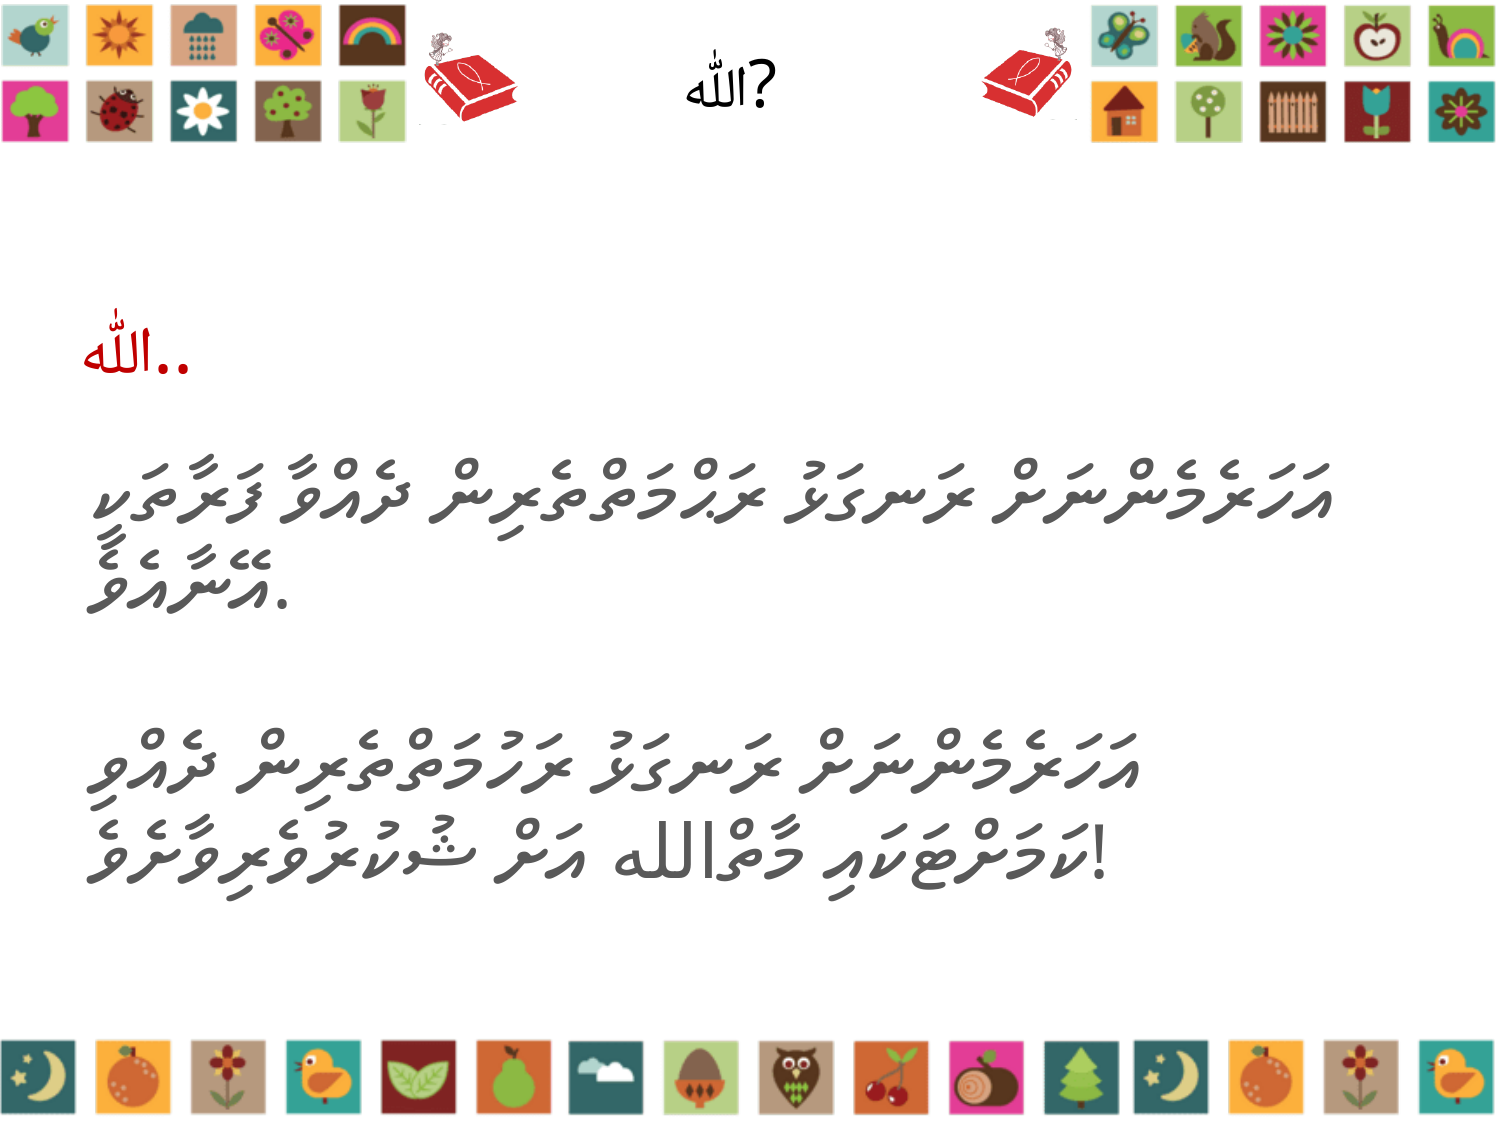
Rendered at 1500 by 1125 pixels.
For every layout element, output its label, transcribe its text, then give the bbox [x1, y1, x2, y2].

text_box އަހަރެމެންނަށް ރަނގަޅު ރަޙްމަތްތެރިން ދެއްވާ ފަރާތަކީ އޭނާއެވެ. އަހަރެމެންނަށް ރަނގަޅު ރަހުމަތްތެރިން ދެއްވި ކަމަށްޓަކައި މާތްالله އަށް ޝުކުރުވެރިވާށެވެ! [76, 436, 1424, 902]
text_box ﷲ.. [64, 290, 1412, 396]
picture [0, 3, 550, 150]
text_box ﷲ? [552, 33, 1071, 129]
picture [950, 3, 1500, 150]
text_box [0, 1028, 1500, 1118]
